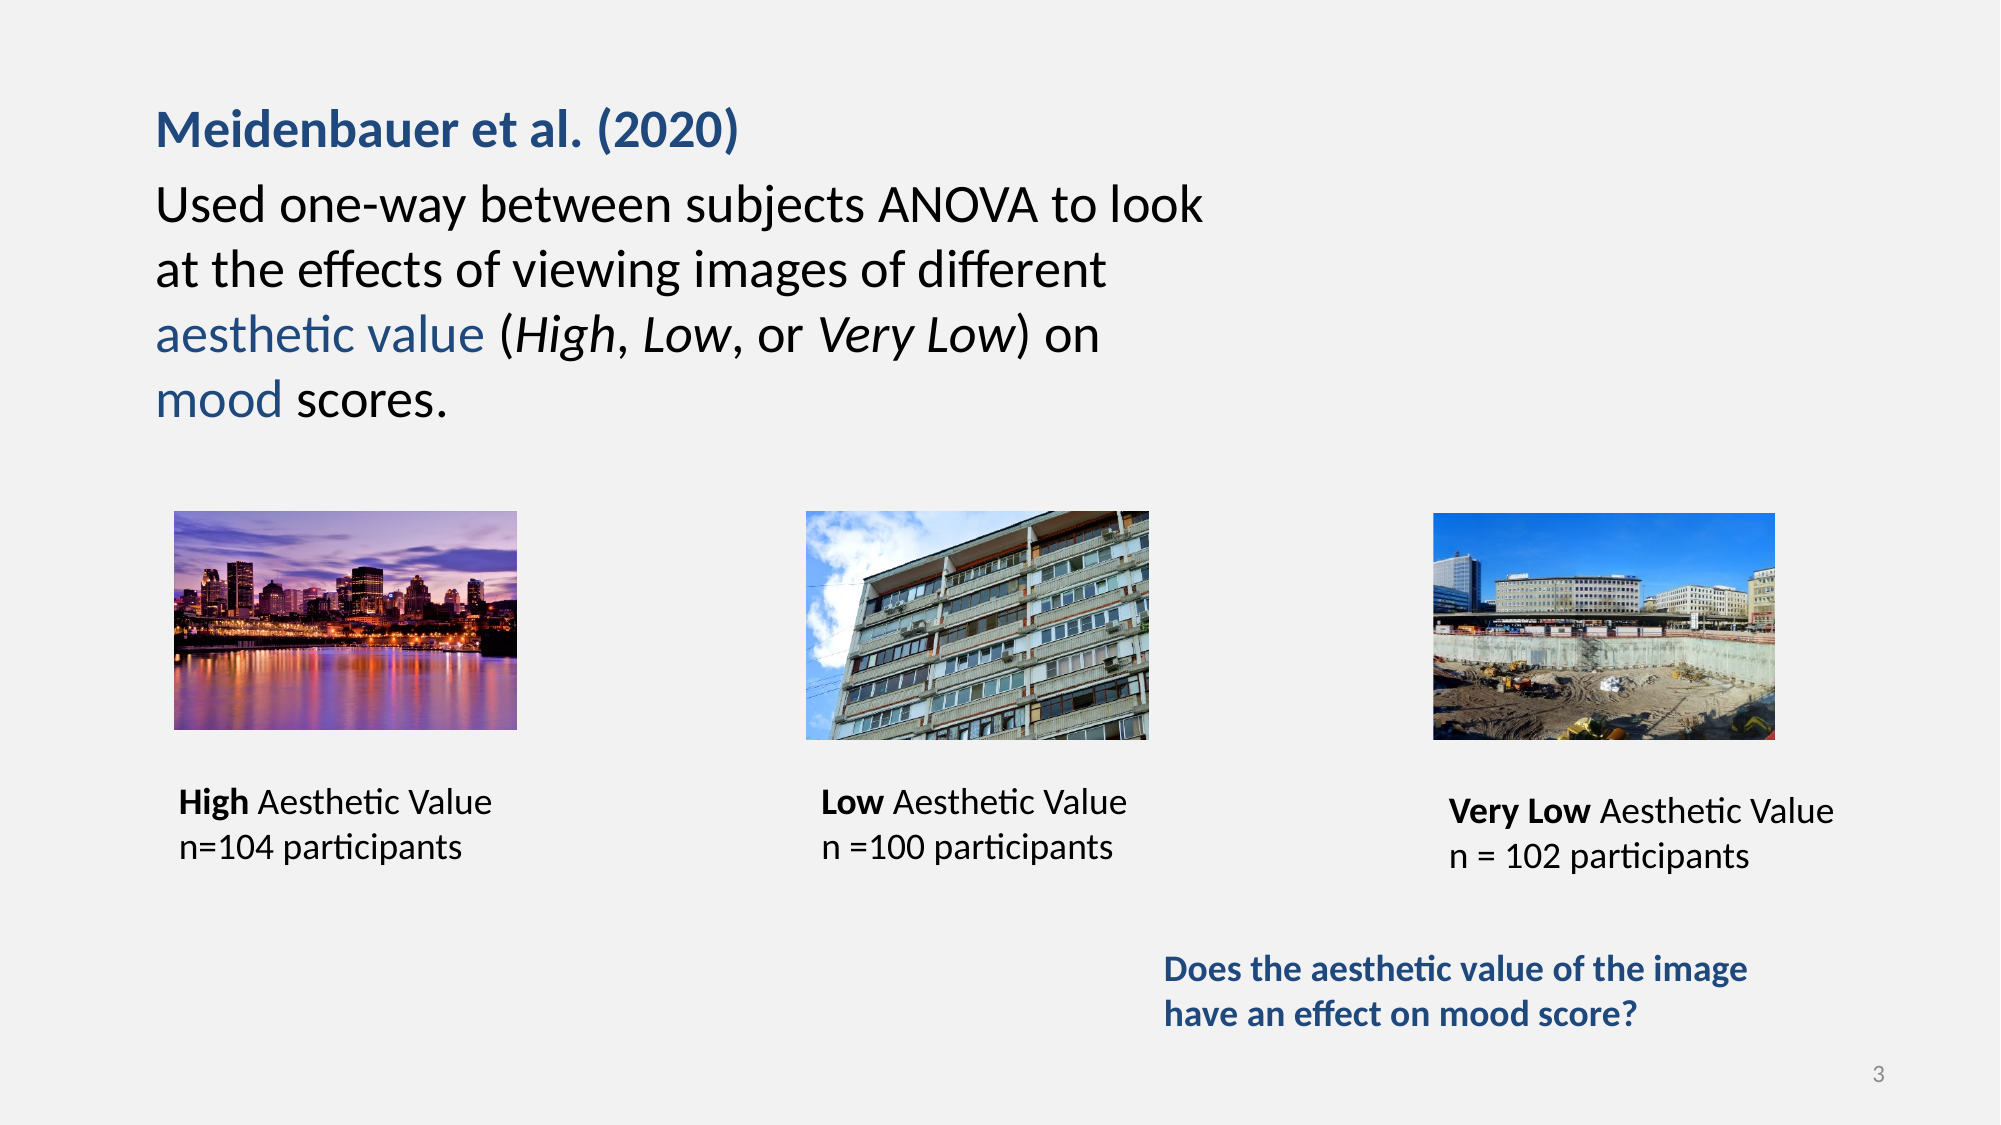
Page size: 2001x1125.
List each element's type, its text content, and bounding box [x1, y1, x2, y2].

slide_number 3 [1433, 1042, 1900, 1103]
picture [806, 511, 1149, 740]
list Meidenbauer et al. (2020) Used one-way between subjects ANOVA to look at the effects of viewing images of different aesthetic value (High, Low, or Very Low) on mood scores. [140, 85, 1225, 486]
text_box Does the aesthetic value of the image have an effect on mood score? [1074, 936, 1793, 1042]
text_box High Aesthetic Value n=104 participants [163, 769, 508, 874]
text_box Low Aesthetic Value n =100 participants [806, 769, 1149, 874]
text_box Very Low Aesthetic Value n = 102 participants [1434, 778, 1850, 884]
picture [174, 511, 517, 731]
picture [1433, 512, 1776, 740]
